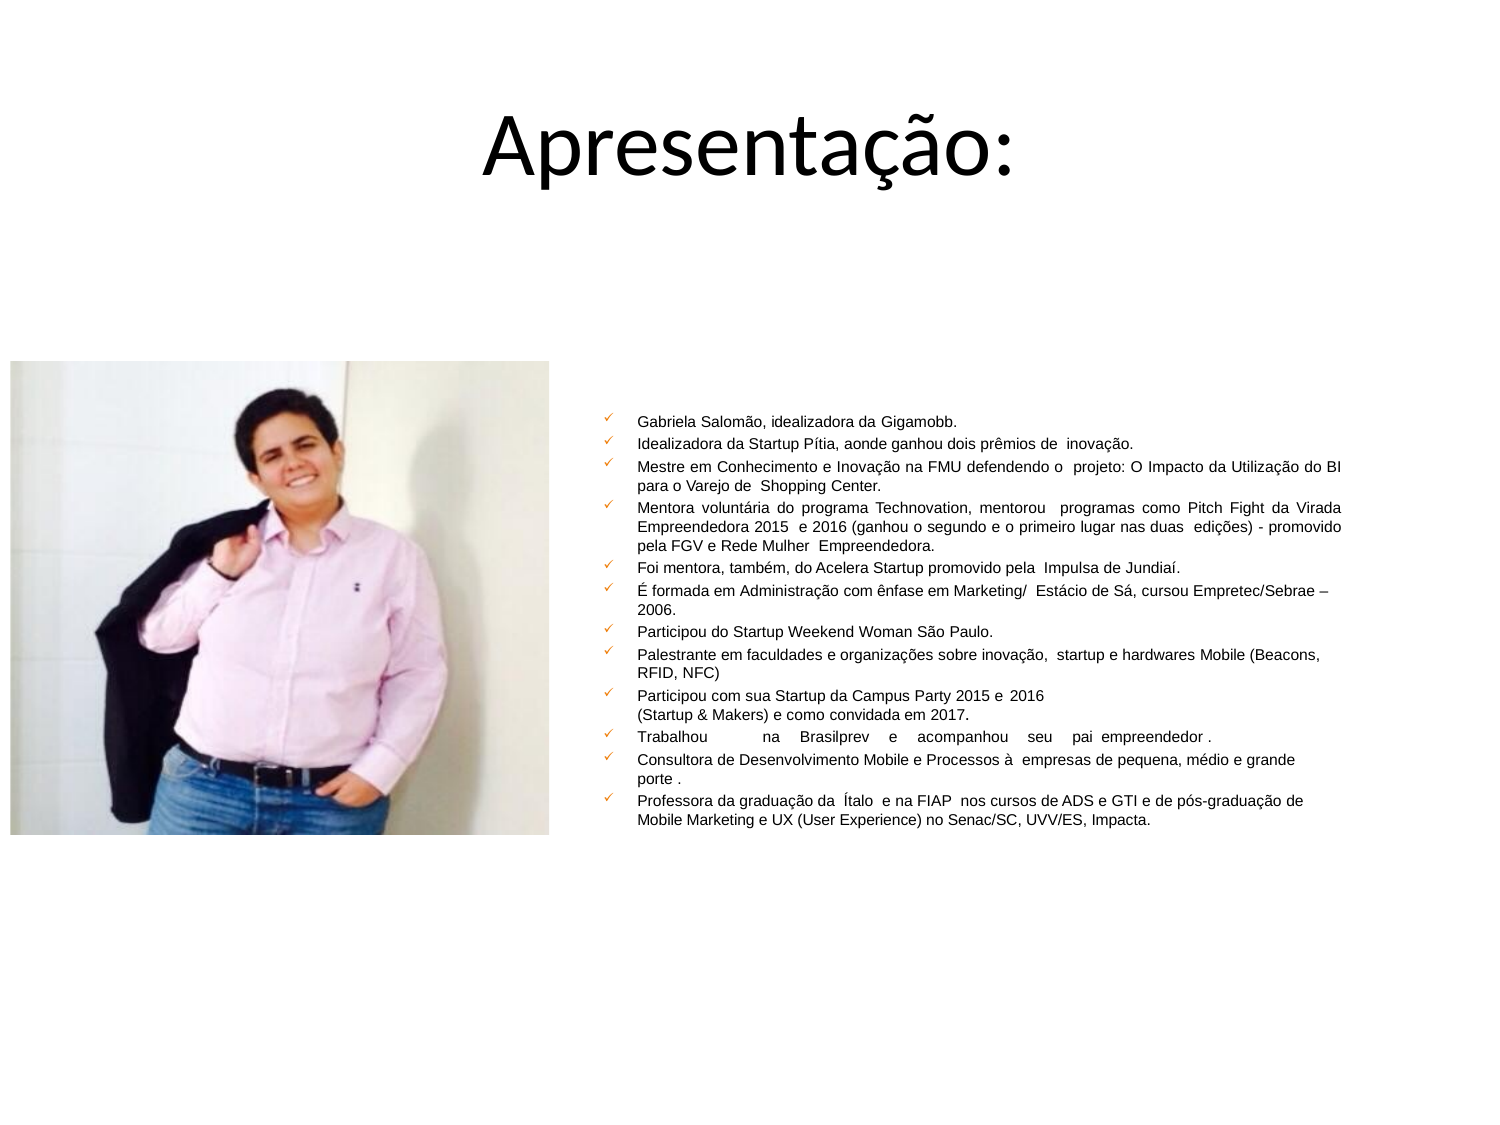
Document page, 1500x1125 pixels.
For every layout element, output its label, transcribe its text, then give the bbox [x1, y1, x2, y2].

text_box [10, 361, 550, 835]
text_box Gabriela Salomão, idealizadora da Gigamobb. Idealizadora da Startup Pítia, aonde ganhou dois prêmios de inovação. Mestre em Conhecimento e Inovação na FMU defendendo o projeto: O Impacto da Utilização do BI para o Varejo de Shopping Center. Mentora voluntária do programa Technovation, mentorou programas como Pitch Fight da Virada Empreendedora 2015 e 2016 (ganhou o segundo e o primeiro lugar nas duas edições) - promovido pela FGV e Rede Mulher Empreendedora. Foi mentora, também, do Acelera Startup promovido pela Impulsa de Jundiaí. É formada em Administração com ênfase em Marketing/ Estácio de Sá, cursou Empretec/Sebrae – 2006. Participou do Startup Weekend Woman São Paulo. Palestrante em faculdades e organizações sobre inovação, startup e hardwares Mobile (Beacons, RFID, NFC) Participou com sua Startup da Campus Party 2015 e 2016 (Startup & Makers) e como convidada em 2017. Trabalhou na Brasilprev e acompanhou seu pai empreendedor . Consultora de Desenvolvimento Mobile e Processos à empresas de pequena, médio e grande porte . Professora da graduação da Ítalo e na FIAP nos cursos de ADS e GTI e de pós-graduação de Mobile Marketing e UX (User Experience) no Senac/SC, UVV/ES, Impacta. [601, 406, 1343, 829]
title Apresentação: [75, 45, 1425, 233]
